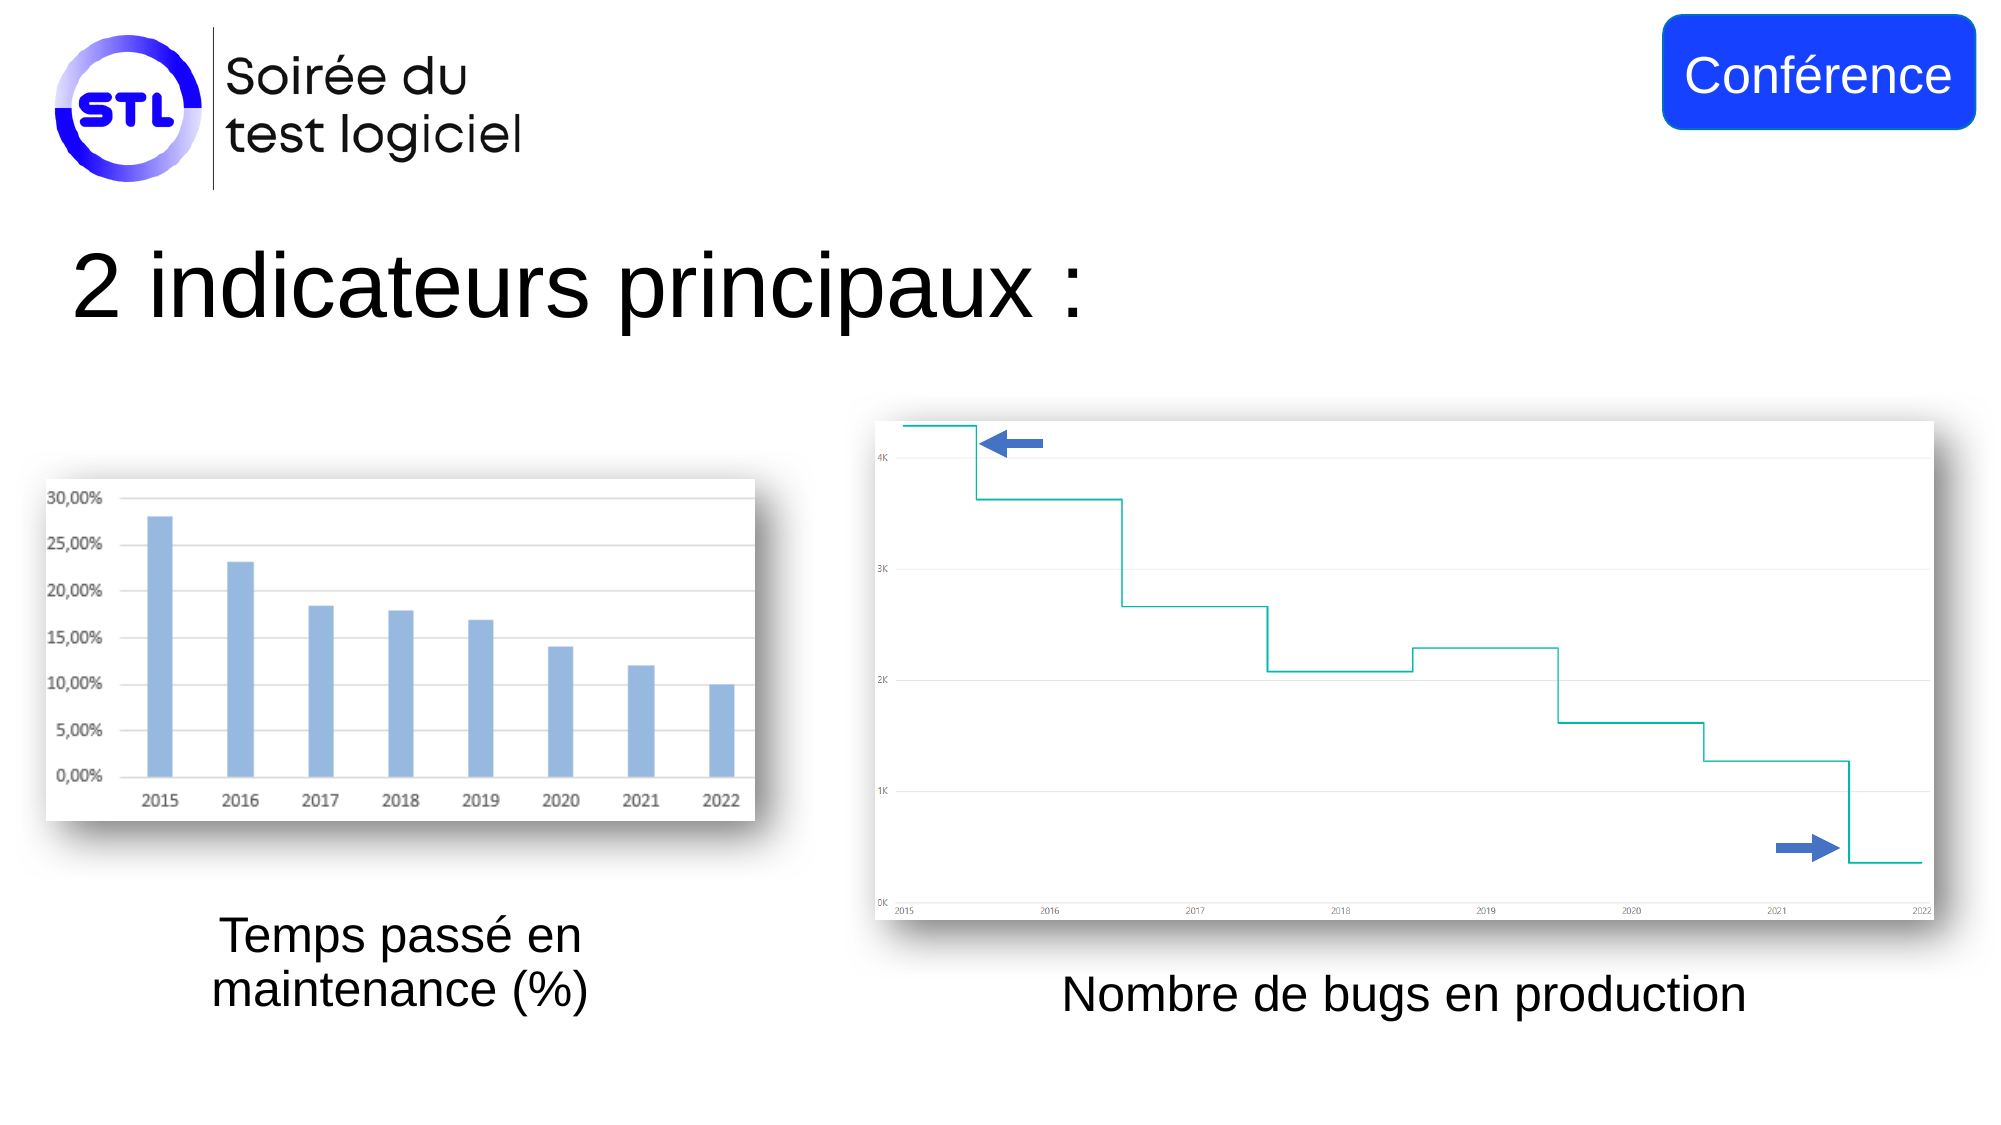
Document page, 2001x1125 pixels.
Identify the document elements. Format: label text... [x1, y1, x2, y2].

picture [46, 479, 755, 821]
text_box 2 indicateurs principaux : [0, 231, 1159, 561]
title Temps passé en maintenance (%) [94, 902, 707, 1125]
picture [0, 16, 551, 200]
text_box Nombre de bugs en production [1012, 960, 1797, 1125]
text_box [875, 421, 1934, 920]
